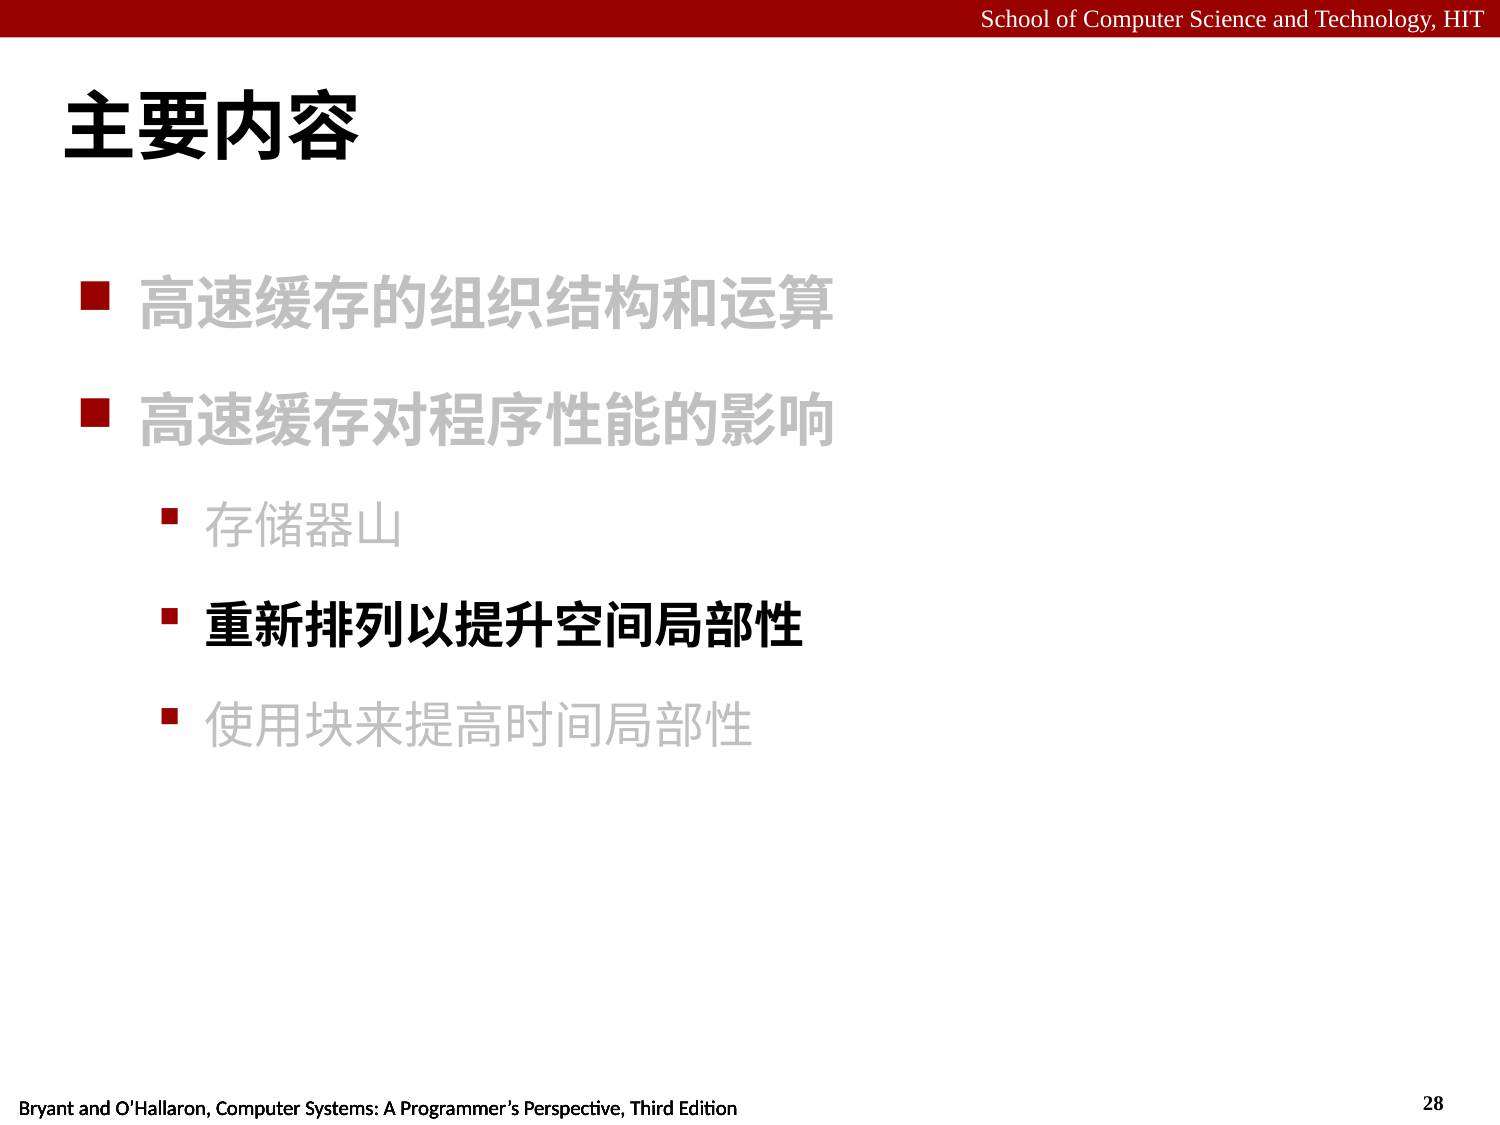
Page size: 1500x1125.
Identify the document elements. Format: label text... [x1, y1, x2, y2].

list 高速缓存的组织结构和运算 高速缓存对程序性能的影响 存储器山 重新排列以提升空间局部性 使用块来提高时间局部性 [64, 223, 1476, 1088]
title 主要内容 [61, 29, 1488, 218]
